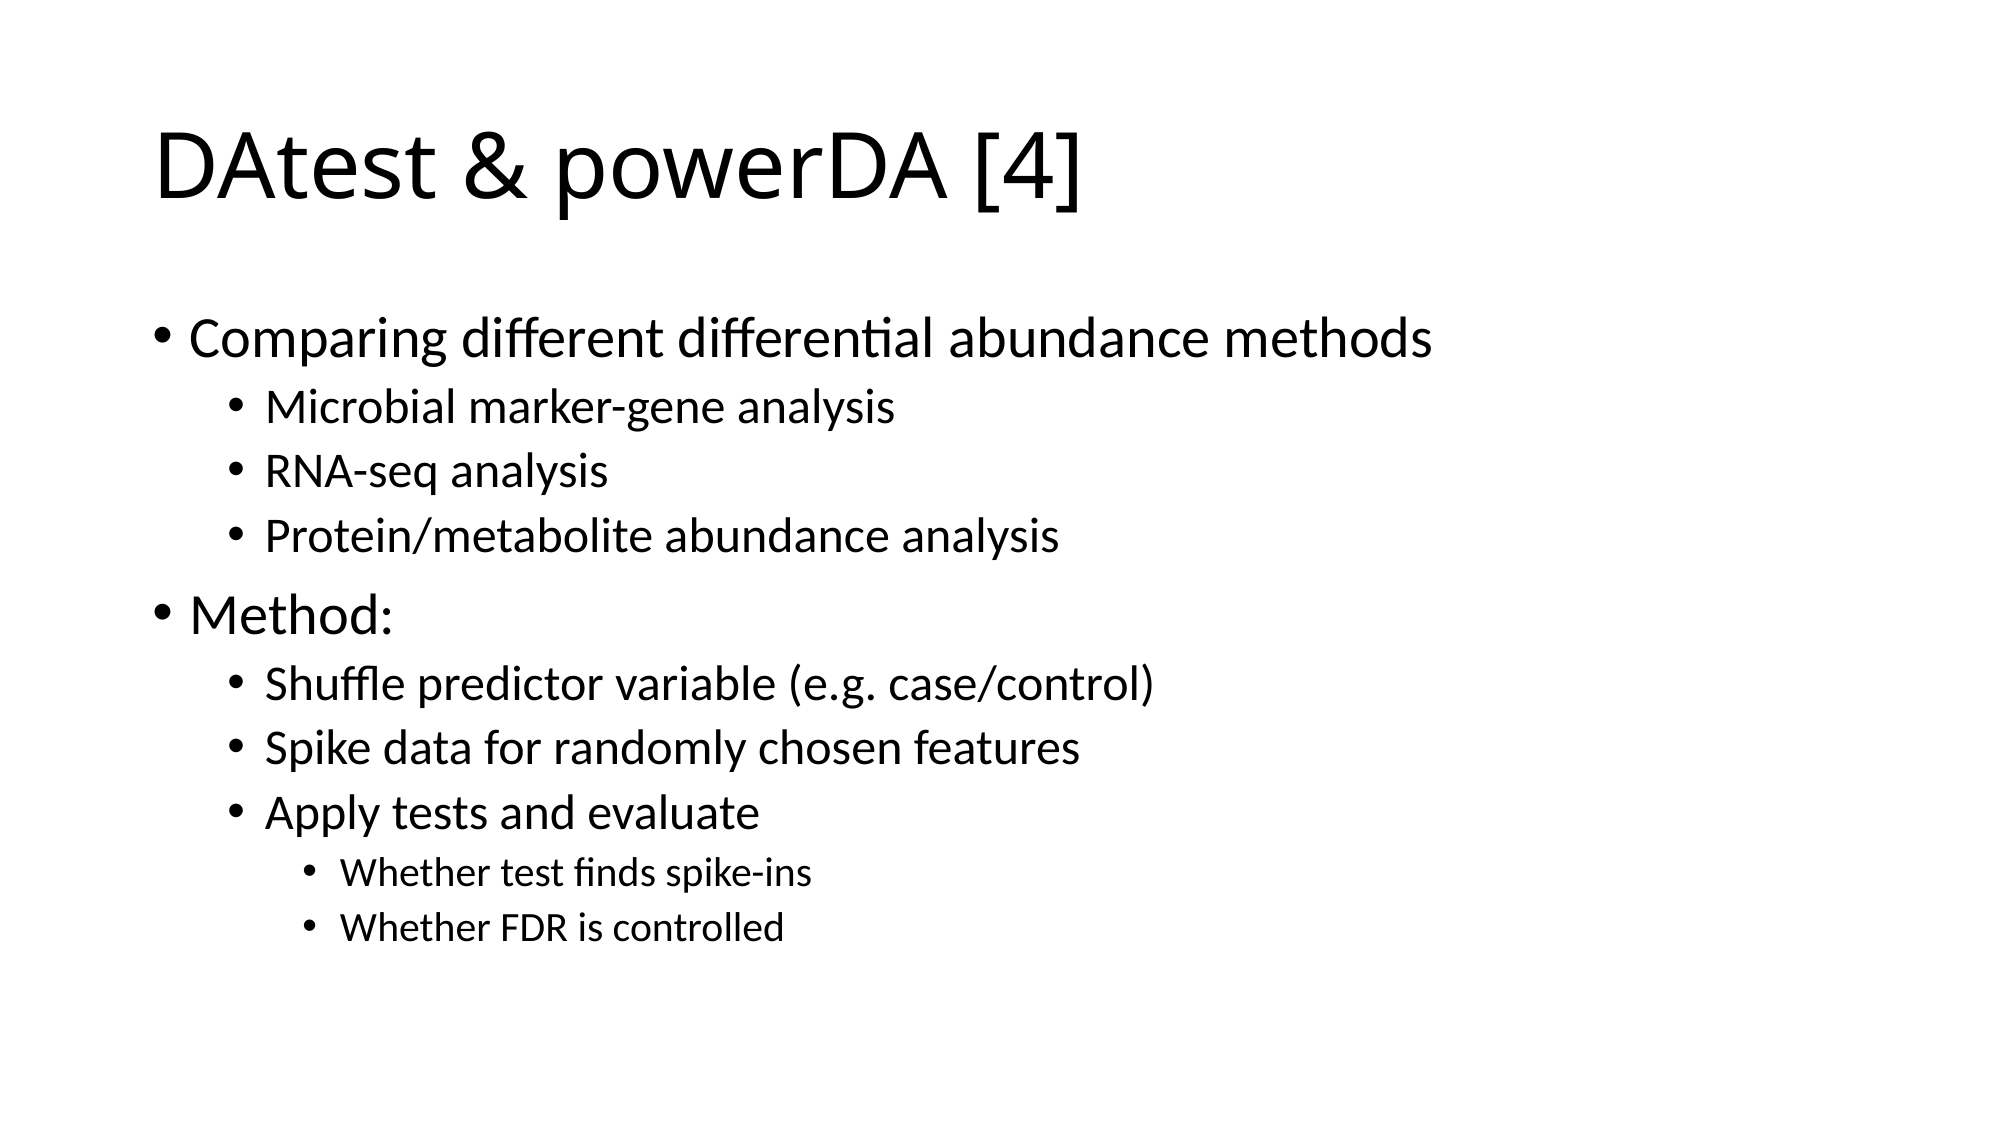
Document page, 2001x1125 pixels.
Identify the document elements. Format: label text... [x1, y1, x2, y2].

title DAtest & powerDA [4] [137, 59, 1863, 278]
list Comparing different differential abundance methods Microbial marker-gene analysis RNA-seq analysis Protein/metabolite abundance analysis Method: Shuffle predictor variable (e.g. case/control) Spike data for randomly chosen features Apply tests and evaluate Whether test finds spike-ins Whether FDR is controlled [137, 299, 1863, 1014]
